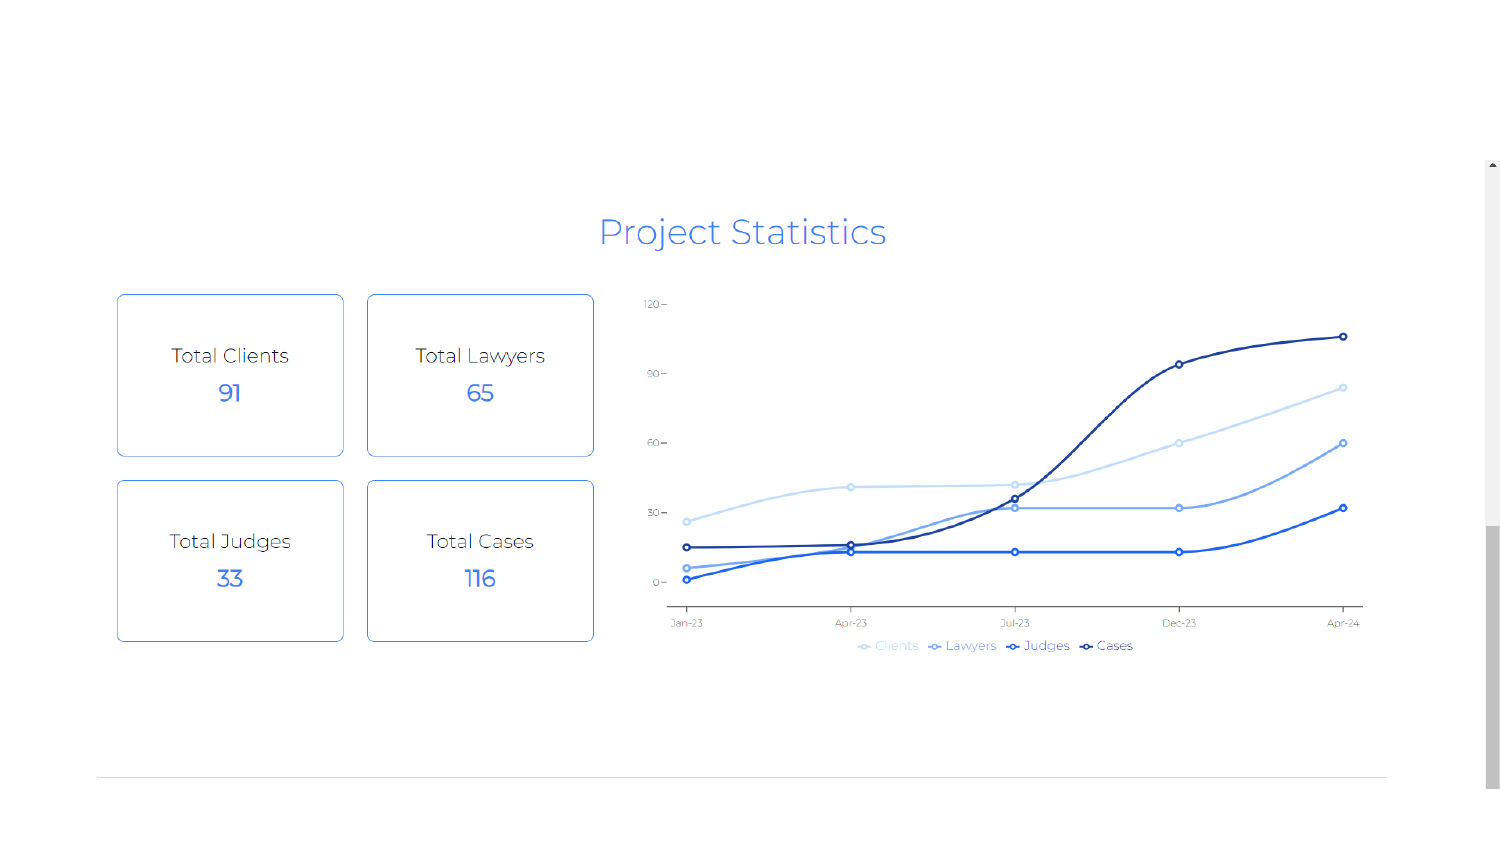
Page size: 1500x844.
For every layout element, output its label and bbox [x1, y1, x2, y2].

picture [0, 160, 1500, 789]
